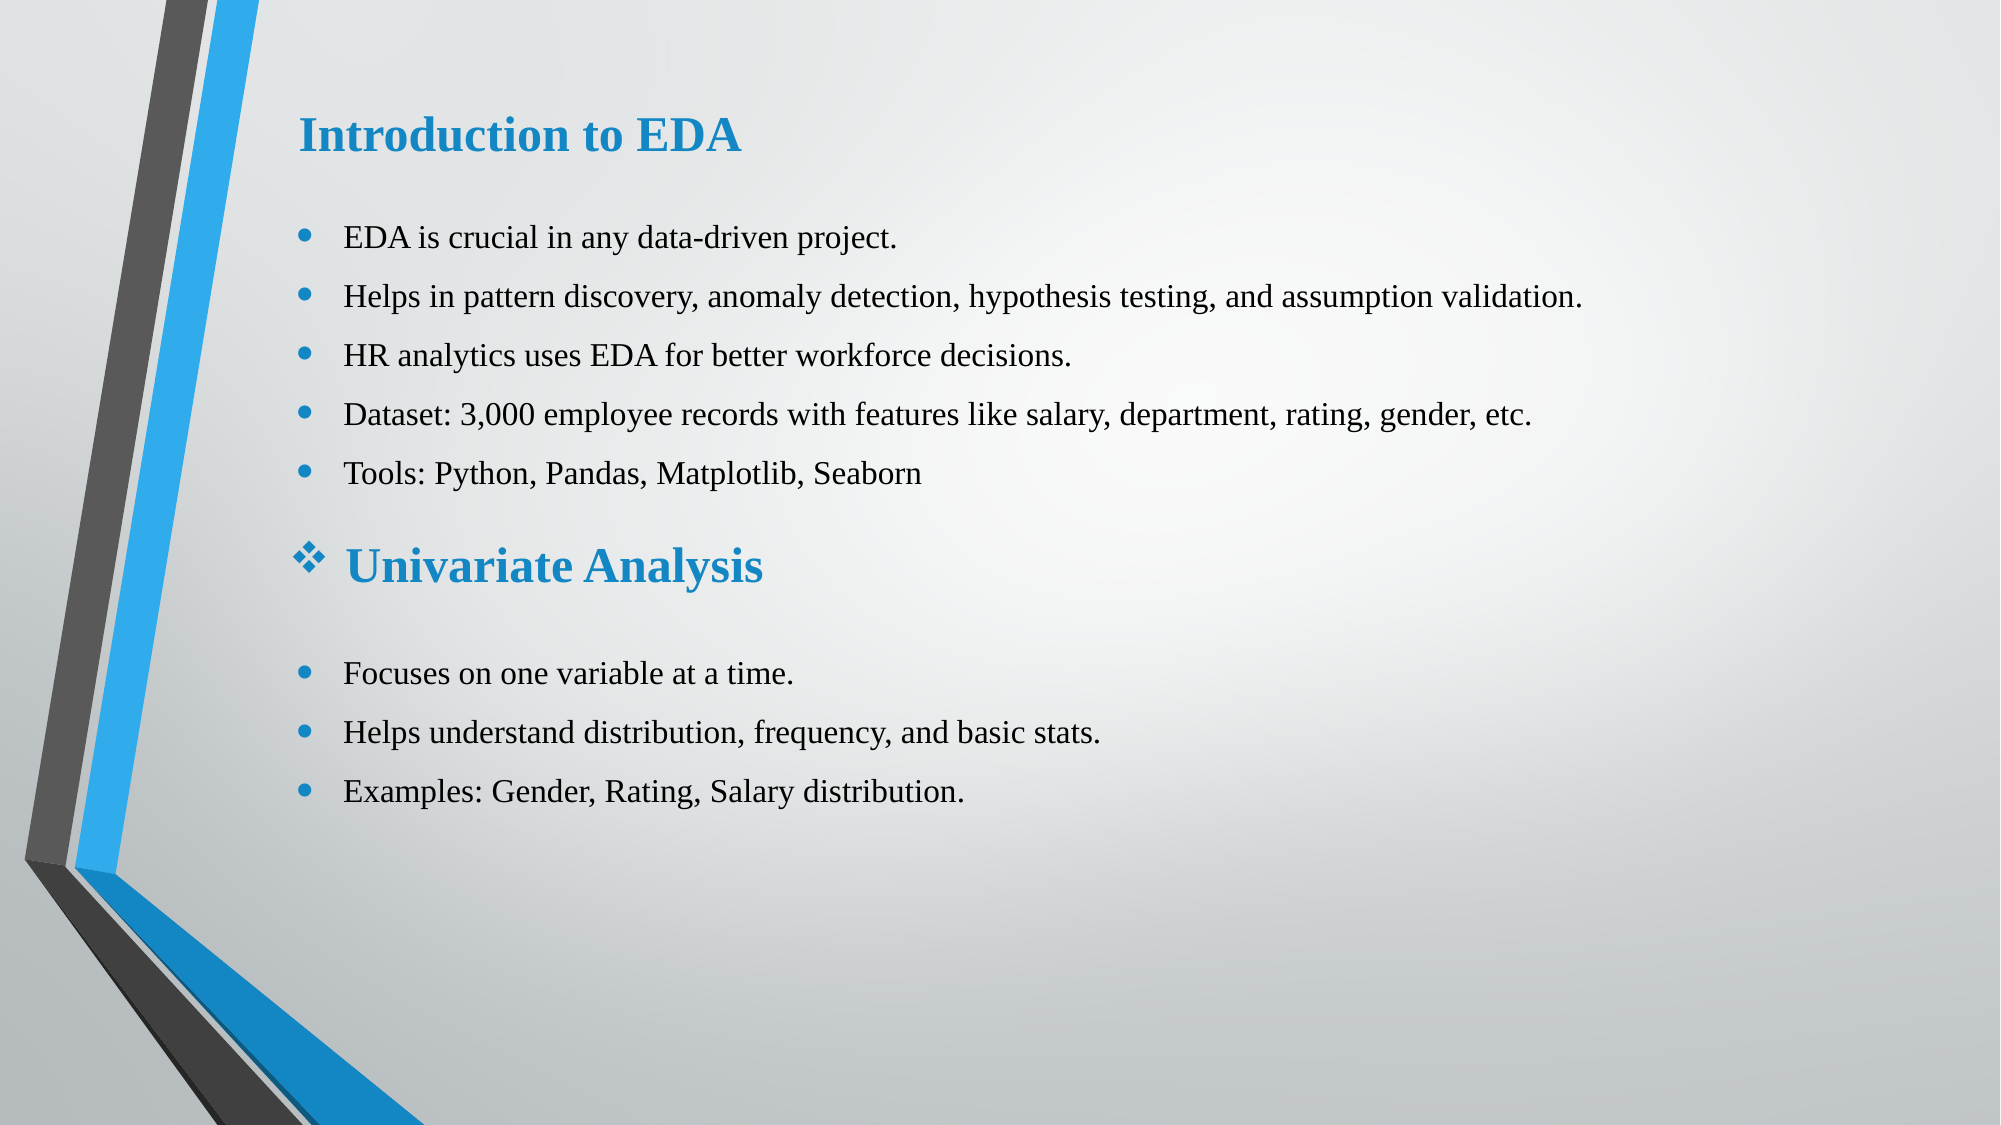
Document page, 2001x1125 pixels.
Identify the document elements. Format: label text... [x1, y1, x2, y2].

list EDA is crucial in any data-driven project. Helps in pattern discovery, anomaly detection, hypothesis testing, and assumption validation. HR analytics uses EDA for better workforce decisions. Dataset: 3,000 employee records with features like salary, department, rating, gender, etc. Tools: Python, Pandas, Matplotlib, Seaborn [281, 182, 1660, 524]
title Introduction to EDA [258, 92, 783, 171]
text_box Univariate Analysis [258, 523, 795, 602]
text_box Focuses on one variable at a time. Helps understand distribution, frequency, and basic stats. Examples: Gender, Rating, Salary distribution. [281, 562, 1204, 817]
